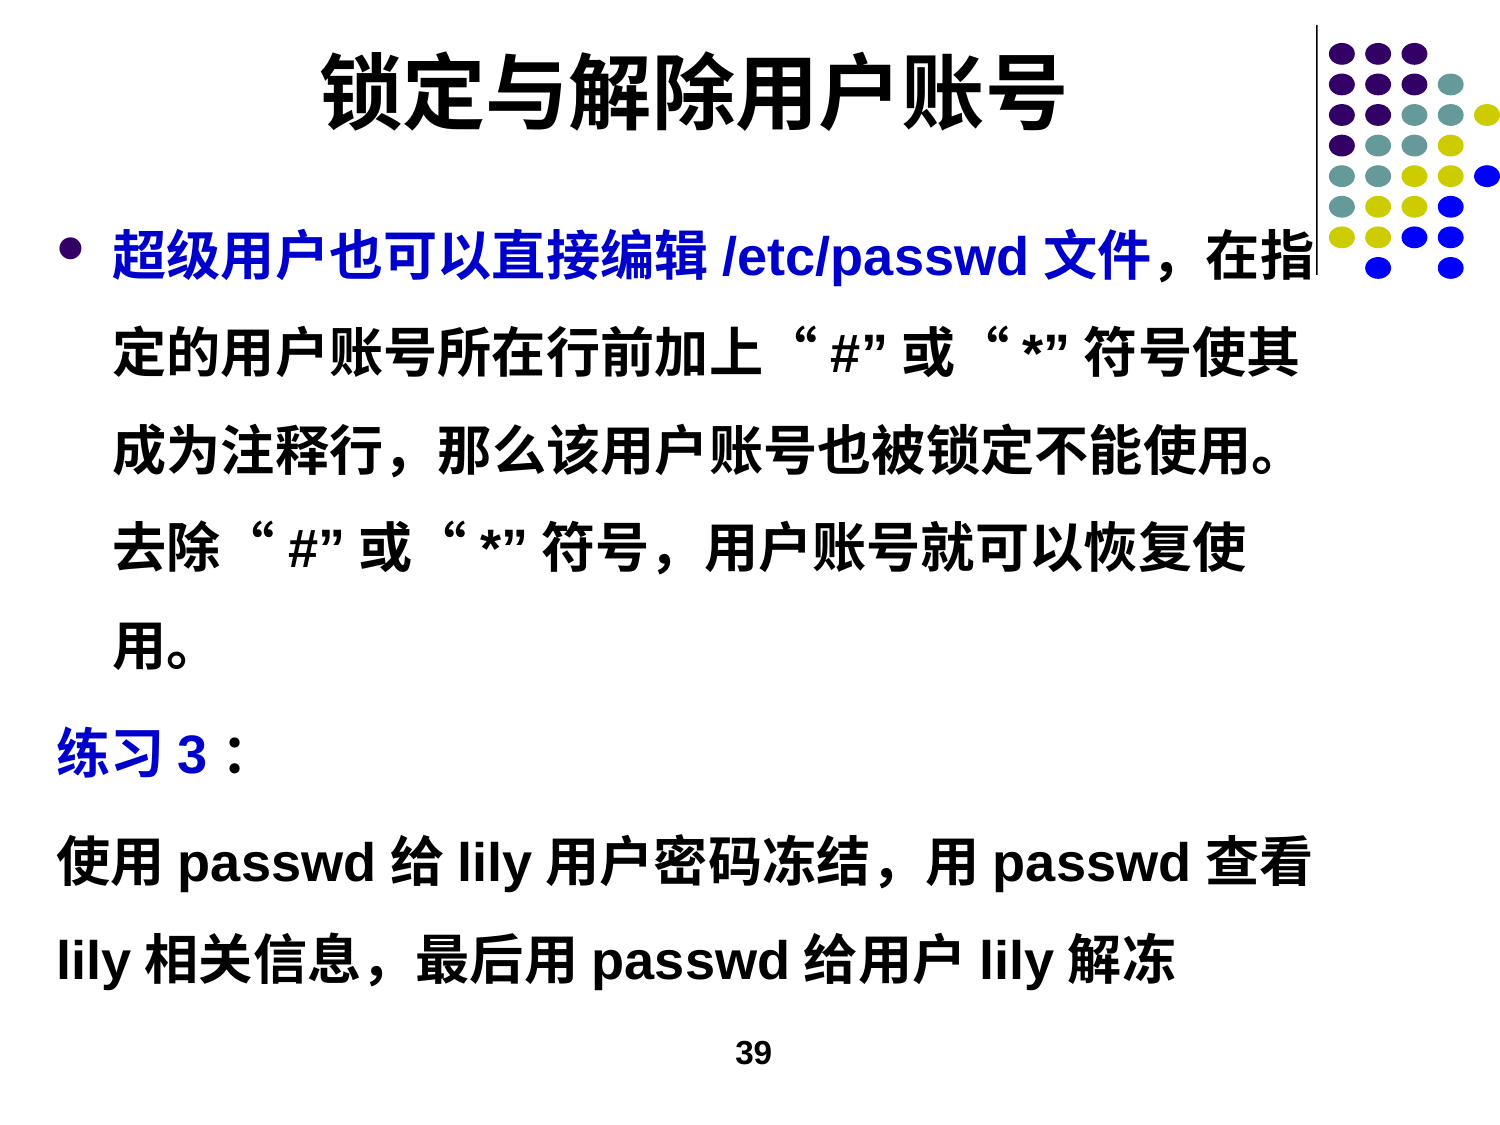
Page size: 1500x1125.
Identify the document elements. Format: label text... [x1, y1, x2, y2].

list 超级用户也可以直接编辑/etc/passwd文件，在指定的用户账号所在行前加上“#”或“*”符号使其成为注释行，那么该用户账号也被锁定不能使用。去除“#”或“*”符号，用户账号就可以恢复使用。 练习3： 使用passwd给lily用户密码冻结，用passwd查看lily相关信息，最后用passwd给用户lily解冻 [41, 181, 1353, 906]
title 锁定与解除用户账号 [74, 7, 1313, 149]
slide_number 39 [578, 1023, 930, 1099]
